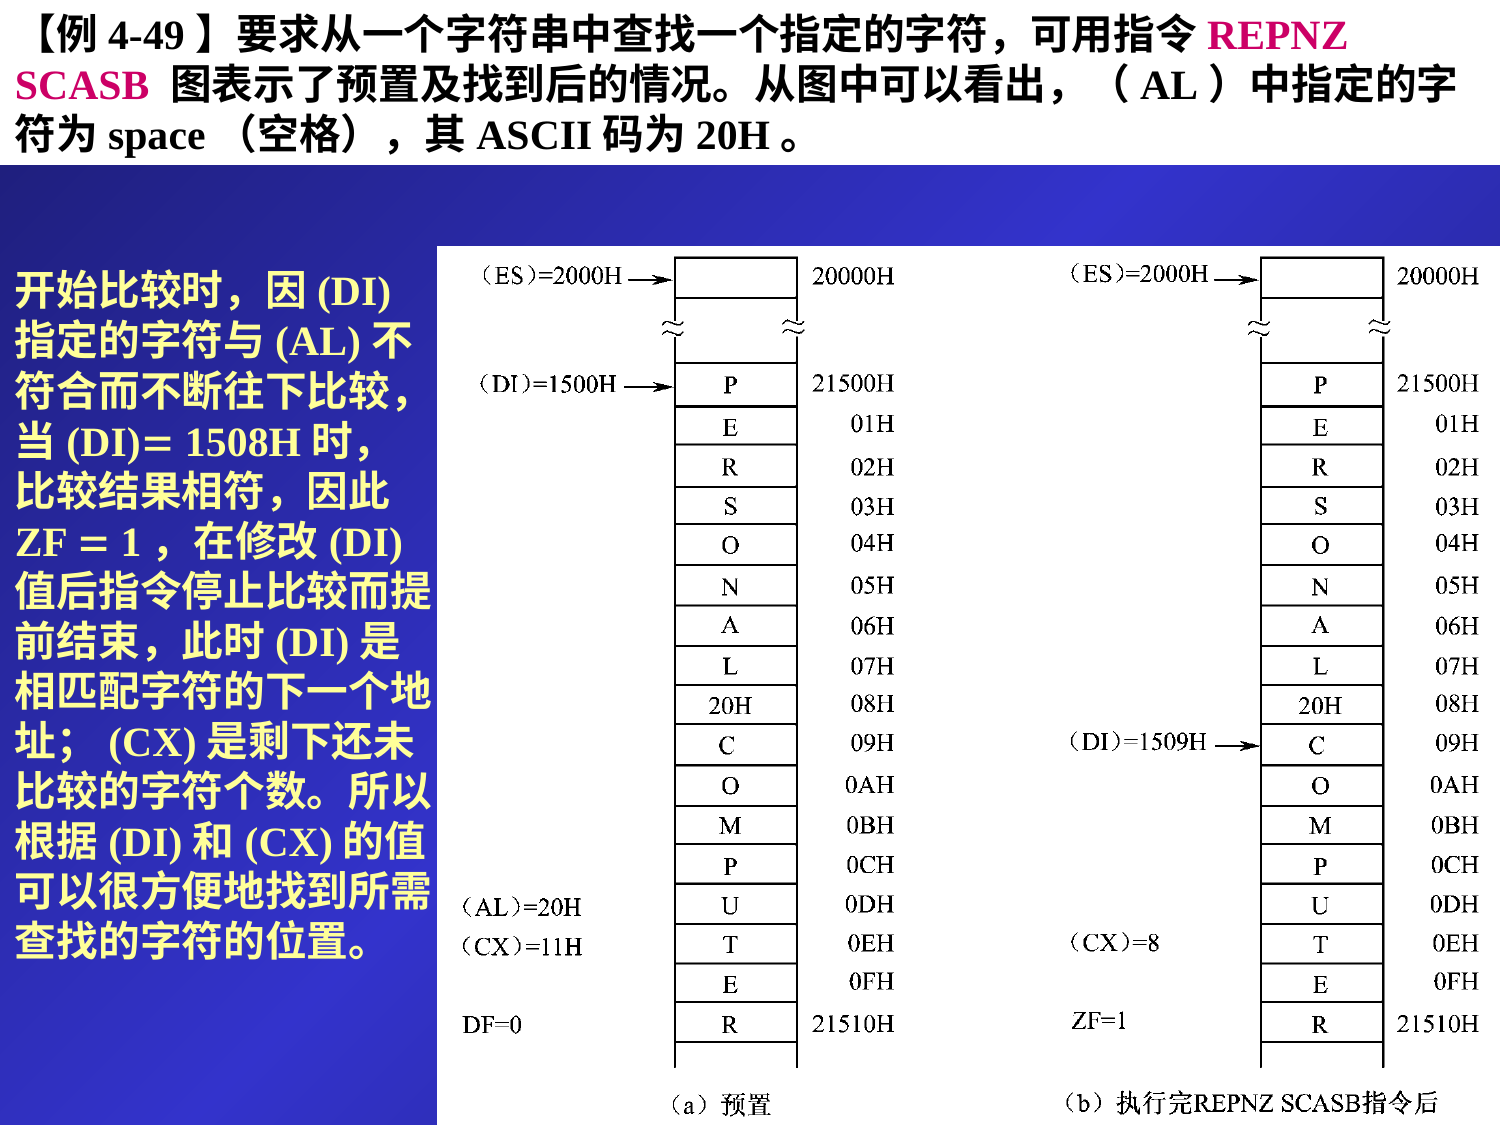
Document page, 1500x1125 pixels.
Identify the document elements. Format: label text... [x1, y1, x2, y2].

text_box 开始比较时，因(DI)指定的字符与(AL)不符合而不断往下比较，当(DI) 1508H时，比较结果相符，因此ZF  1，在修改(DI)值后指令停止比较而提前结束，此时(DI)是相匹配字符的下一个地址；(CX)是剩下还未比较的字符个数。所以根据(DI)和(CX)的值可以很方便地找到所需查找的字符的位置。 [0, 256, 431, 972]
text_box 【例4-49】要求从一个字符串中查找一个指定的字符，可用指令REPNZ SCASB 图表示了预置及找到后的情况。从图中可以看出，（AL）中指定的字符为space（空格），其ASCII码为20H。 [0, 0, 1500, 165]
picture [436, 245, 1500, 1125]
